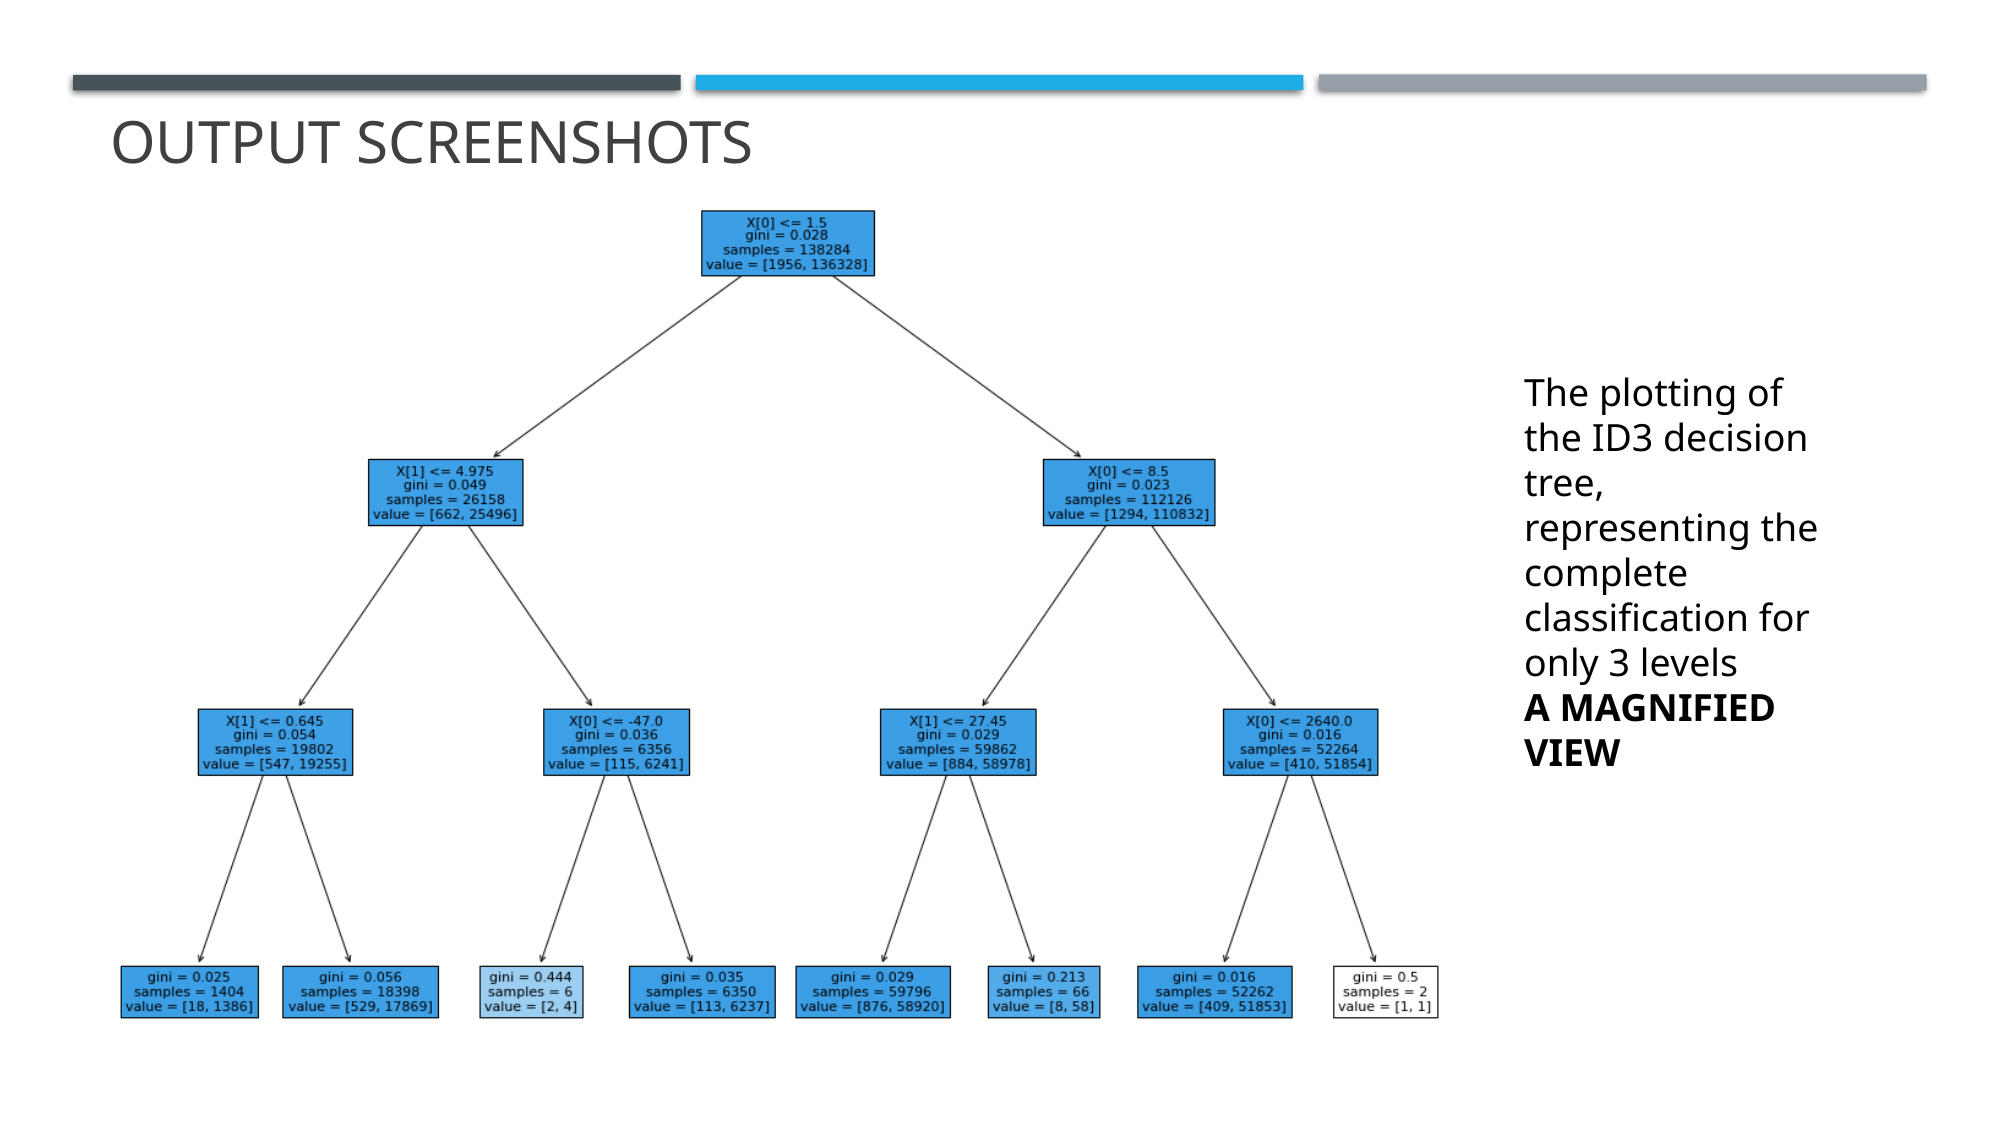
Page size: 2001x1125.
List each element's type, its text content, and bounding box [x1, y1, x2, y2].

text_box The plotting of the ID3 decision tree, representing the complete classification for only 3 levels A MAGNIFIED VIEW [1509, 361, 1847, 782]
title OUTPUT SCREENSHOTS [95, 94, 1905, 183]
picture [94, 109, 1479, 1125]
